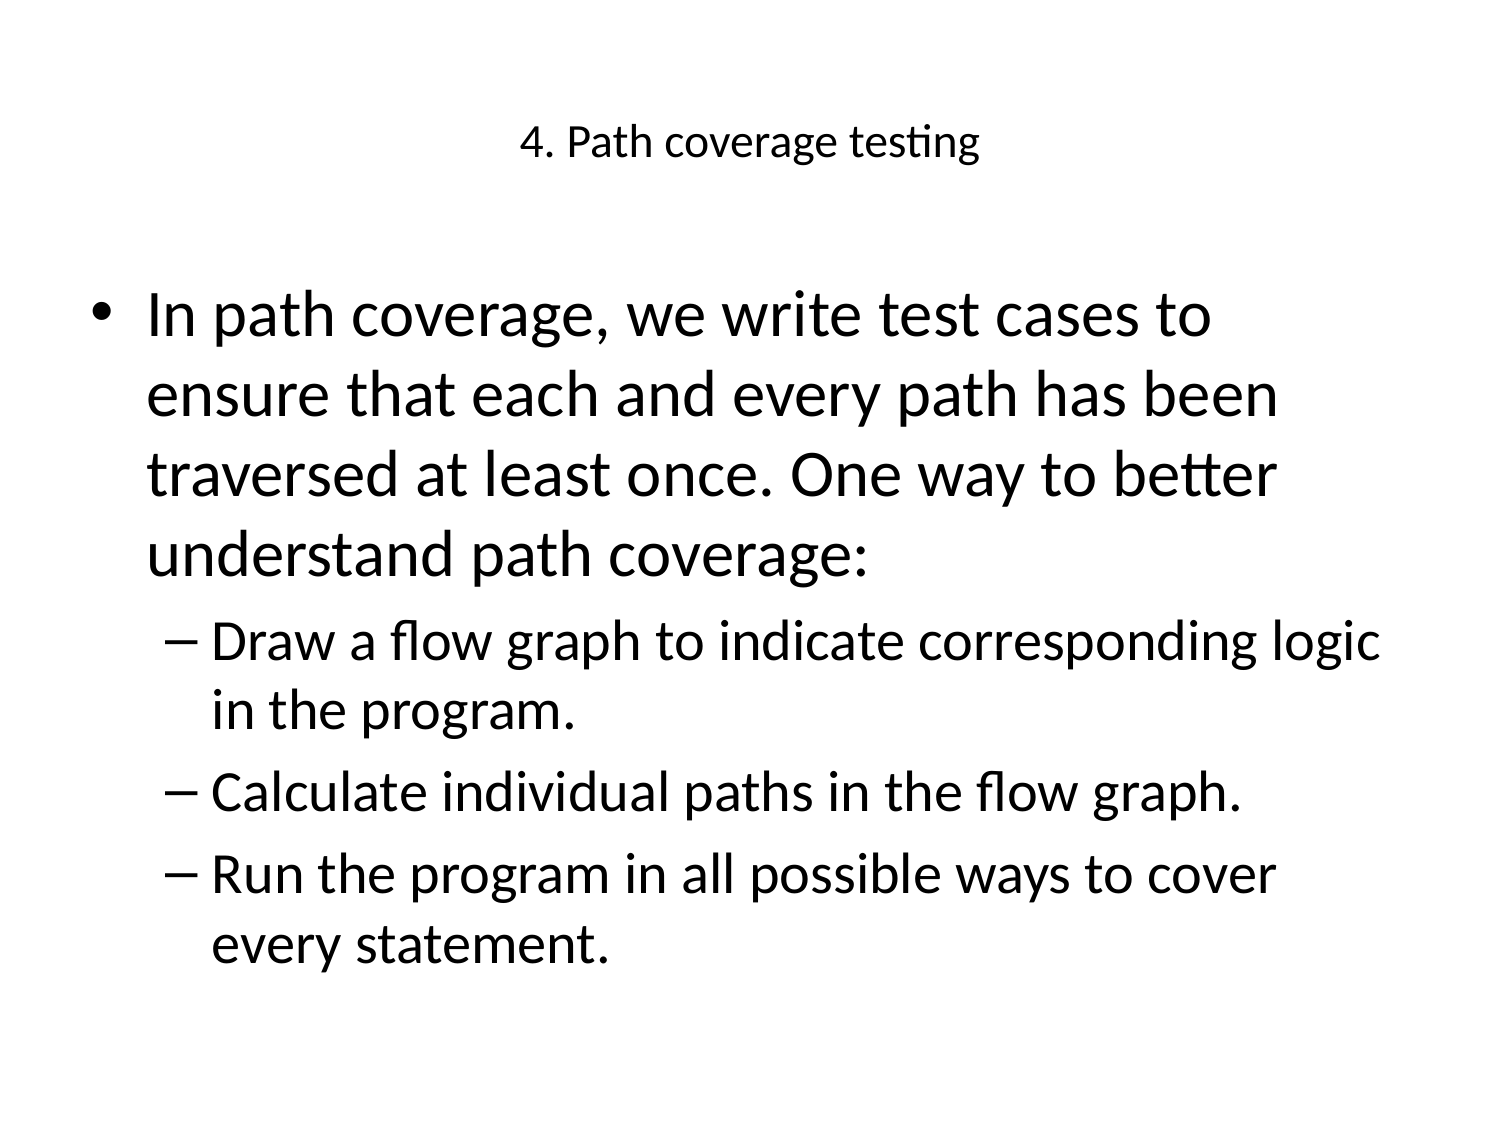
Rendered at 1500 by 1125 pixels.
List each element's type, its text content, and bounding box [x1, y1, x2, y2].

list In path coverage, we write test cases to ensure that each and every path has been traversed at least once. One way to better understand path coverage: Draw a flow graph to indicate corresponding logic in the program. Calculate individual paths in the flow graph. Run the program in all possible ways to cover every statement. [75, 262, 1425, 1005]
title 4. Path coverage testing [75, 45, 1425, 233]
